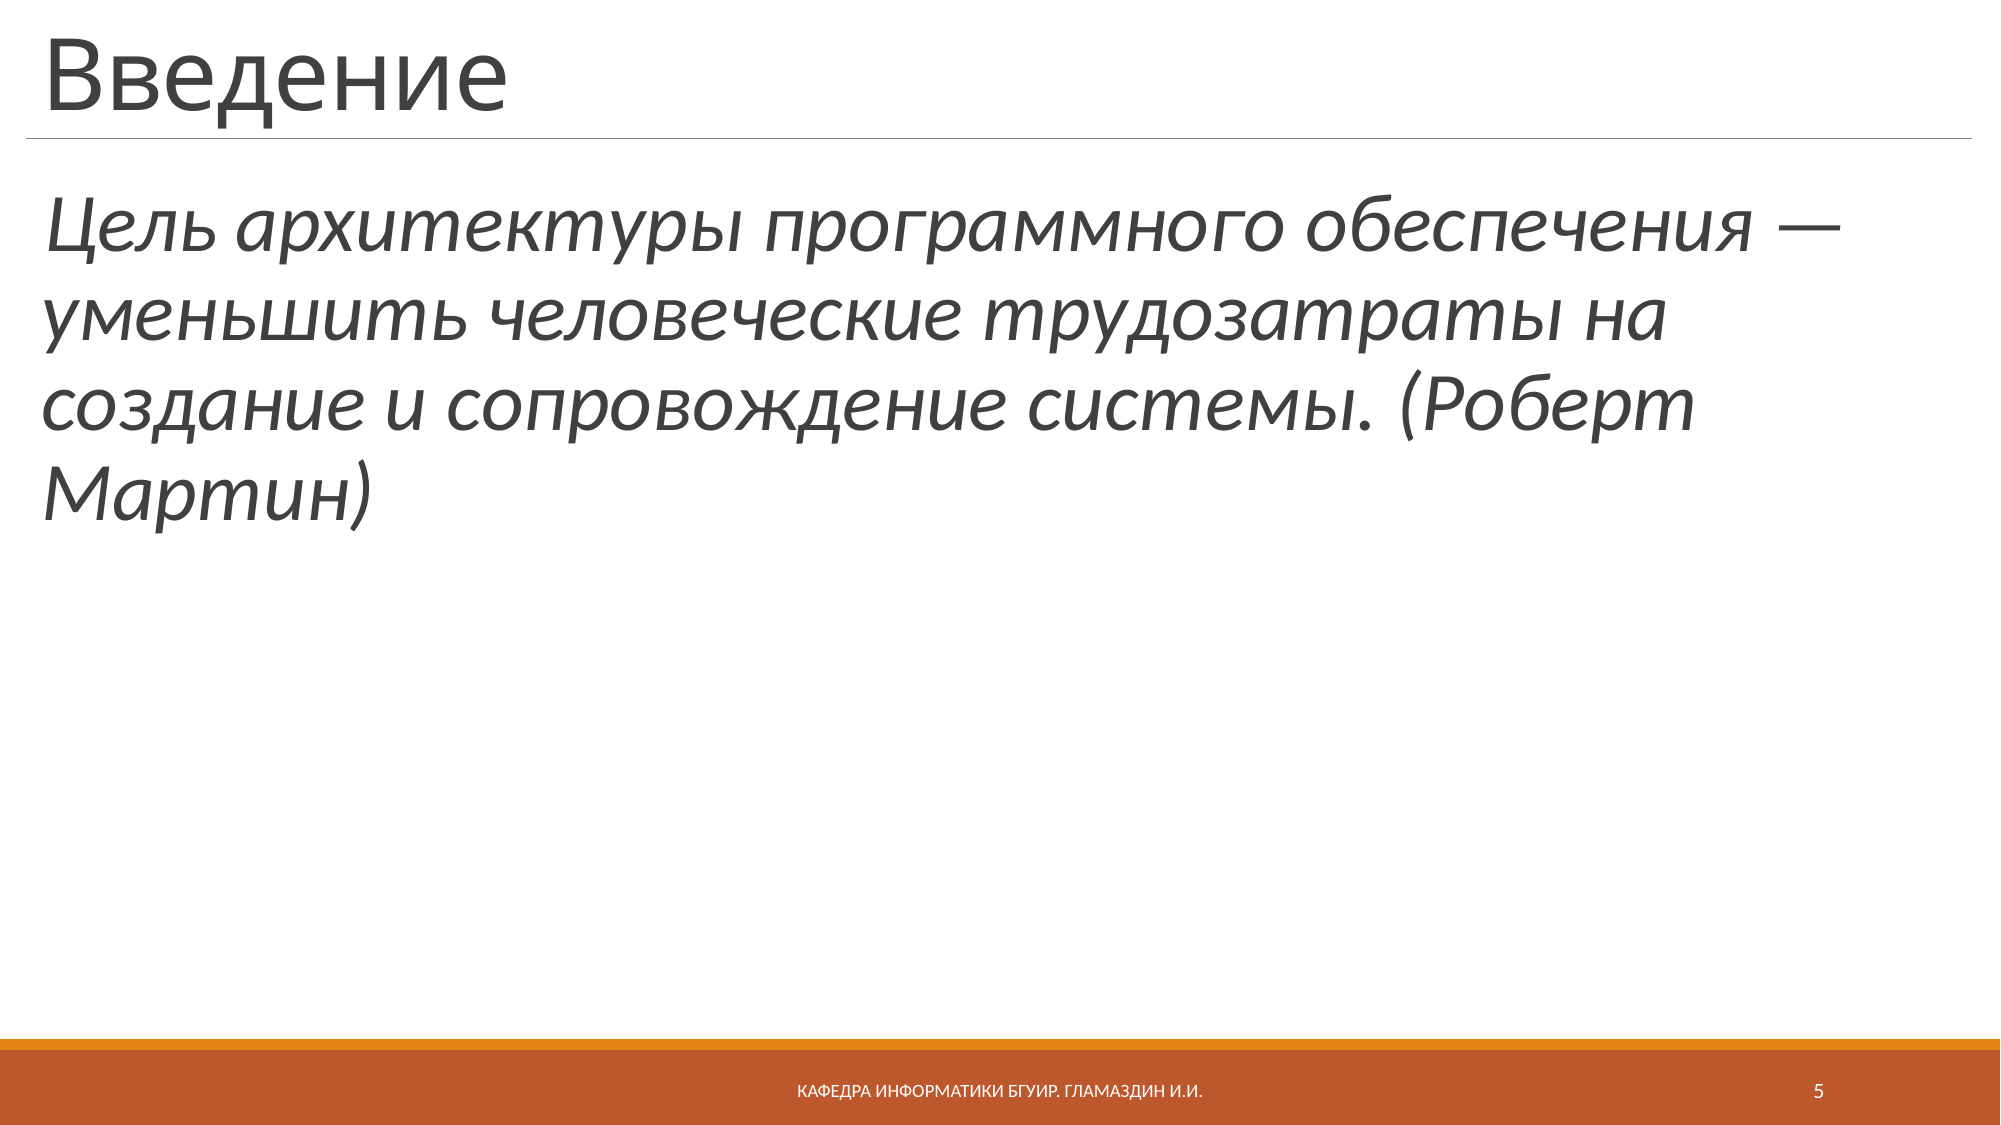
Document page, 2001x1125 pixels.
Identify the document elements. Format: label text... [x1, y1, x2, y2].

list Цель архитектуры программного обеспечения — уменьшить человеческие трудозатраты на создание и сопровождение системы. (Роберт Мартин) [25, 171, 1972, 1034]
title Введение [25, 14, 1972, 139]
slide_number 5 [1624, 1059, 1840, 1120]
footer Кафедра информатики бгуир. Гламаздин И.и. [604, 1059, 1396, 1120]
